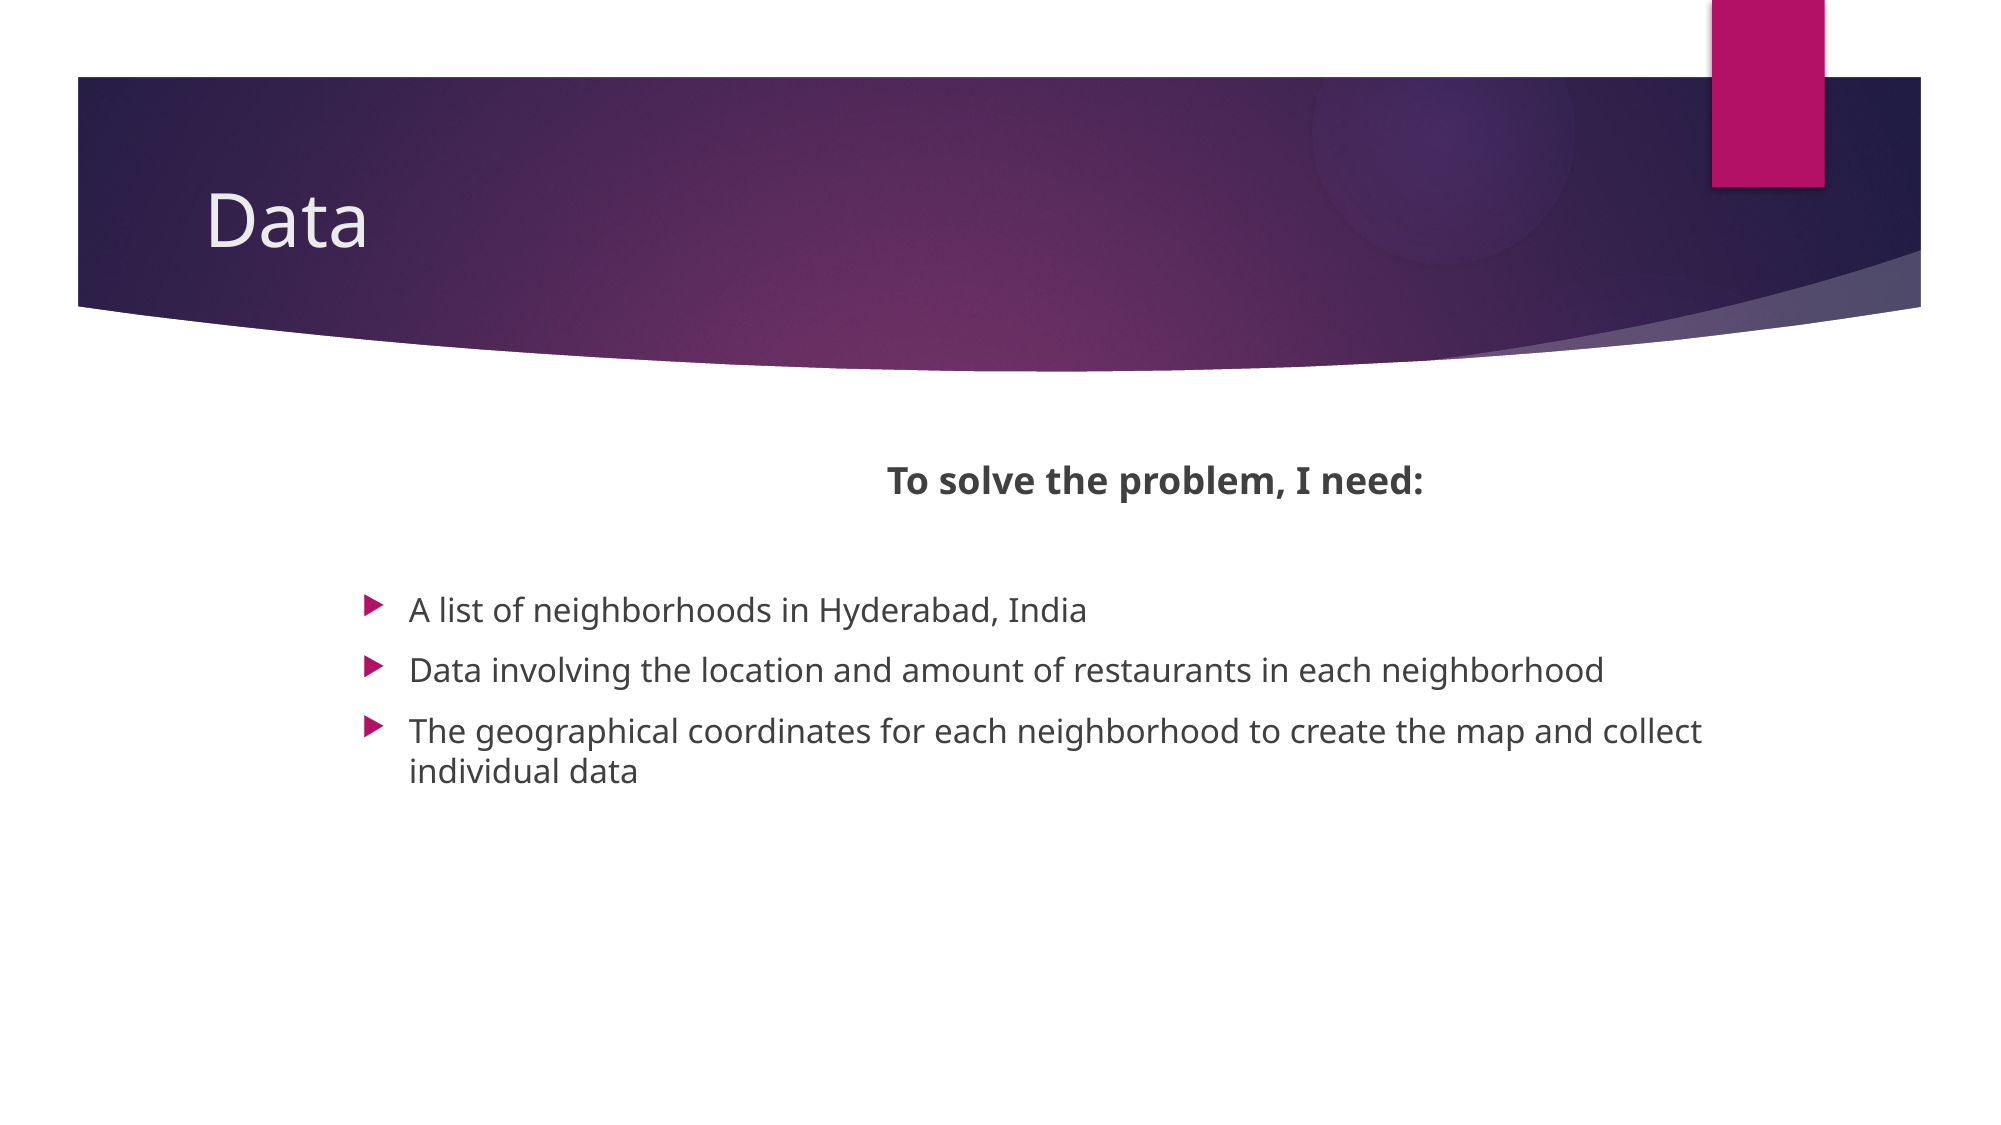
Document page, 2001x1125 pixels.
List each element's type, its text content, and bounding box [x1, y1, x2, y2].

title Data [189, 159, 1627, 276]
list To solve the problem, I need: A list of neighborhoods in Hyderabad, India Data involving the location and amount of restaurants in each neighborhood The geographical coordinates for each neighborhood to create the map and collect individual data [271, 449, 1720, 1011]
